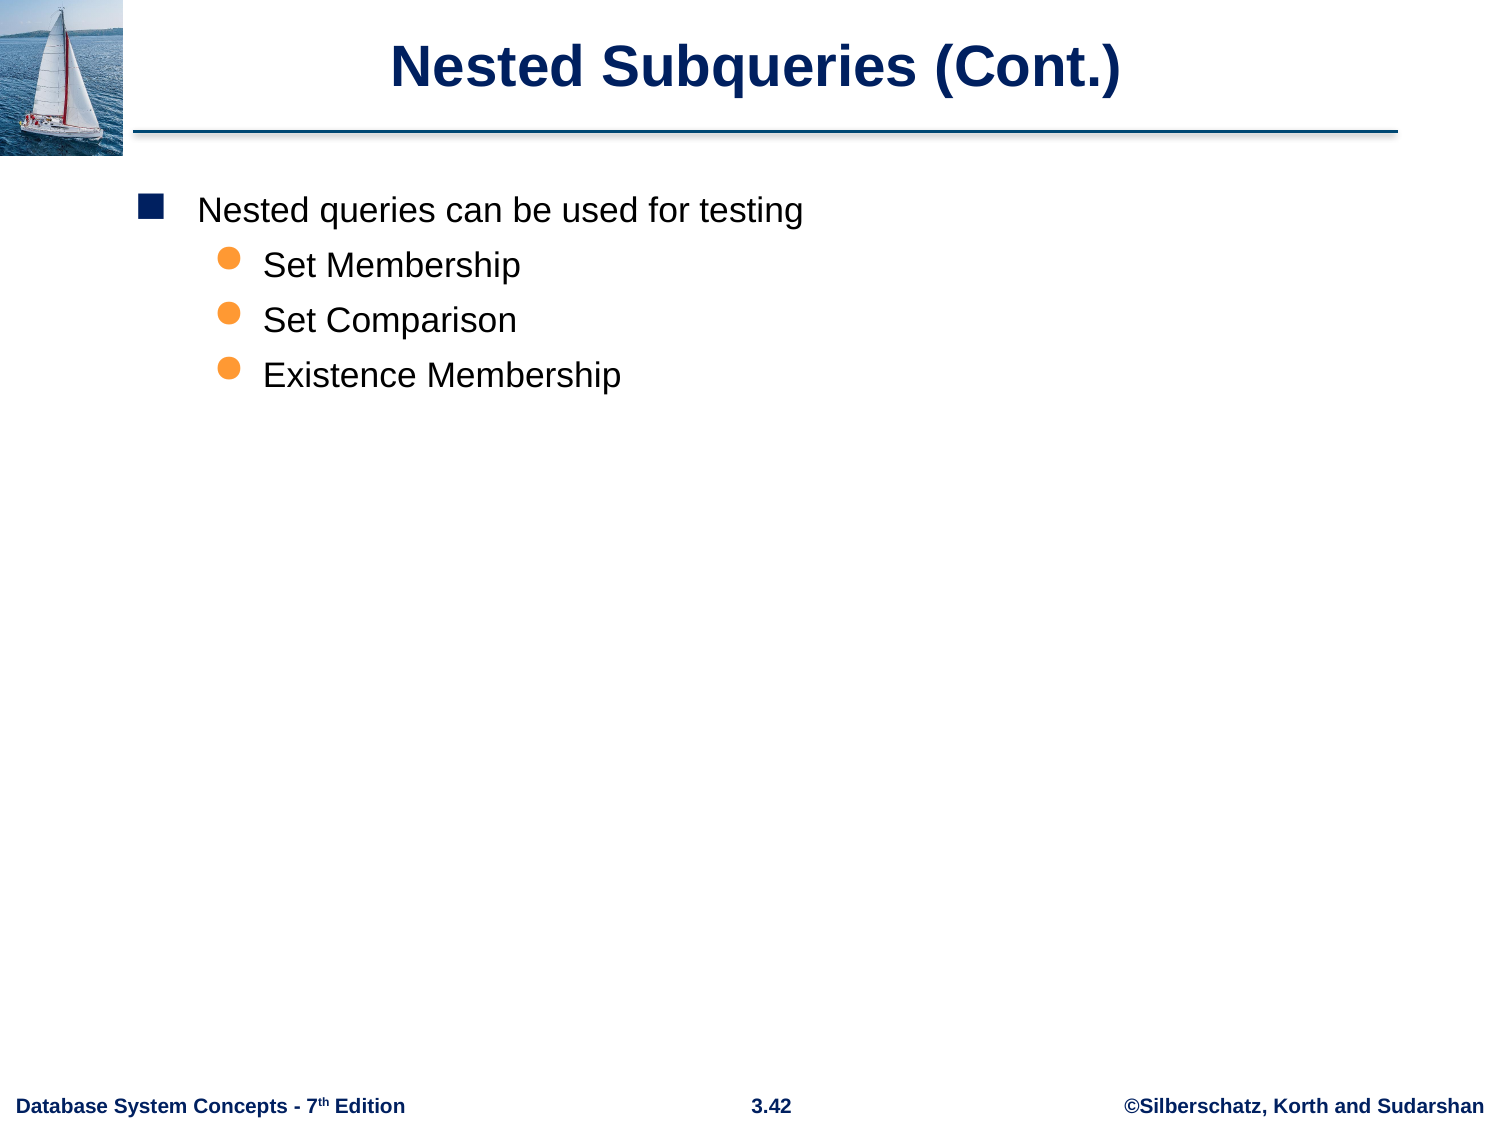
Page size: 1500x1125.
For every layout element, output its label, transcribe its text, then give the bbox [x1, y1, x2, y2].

title Nested Subqueries (Cont.) [125, 1, 1388, 106]
list Nested queries can be used for testing Set Membership Set Comparison Existence Membership [126, 179, 1169, 818]
picture [0, 0, 123, 156]
